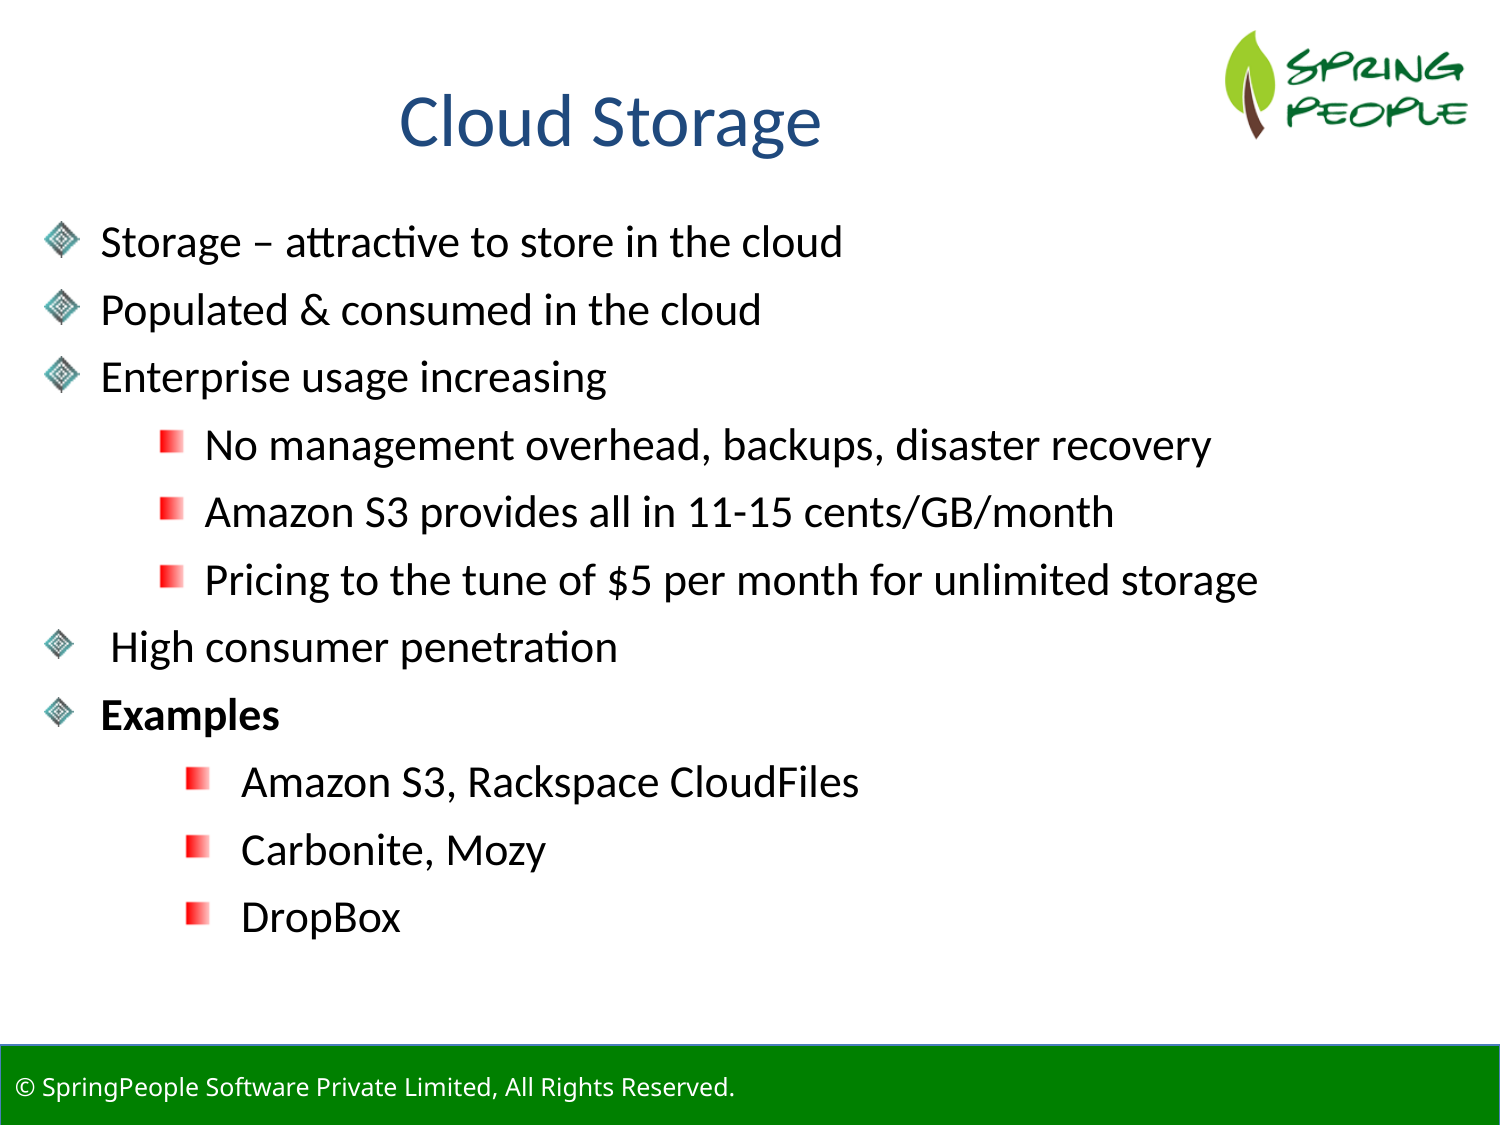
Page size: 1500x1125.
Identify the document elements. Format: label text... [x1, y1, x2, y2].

picture [158, 563, 187, 591]
picture [44, 289, 80, 325]
picture [184, 833, 213, 861]
text_box Cloud Storage [29, 63, 1194, 169]
picture [158, 495, 187, 523]
picture [1216, 30, 1468, 140]
picture [44, 356, 80, 393]
picture [44, 697, 74, 727]
picture [44, 221, 80, 258]
picture [184, 900, 213, 928]
text_box Storage – attractive to store in the cloud Populated & consumed in the cloud Enterprise usage increasing No management overhead, backups, disaster recovery Amazon S3 provides all in 11-15 cents/GB/month Pricing to the tune of $5 per month for unlimited storage High consumer penetration Examples Amazon S3, Rackspace CloudFiles Carbonite, Mozy DropBox [29, 204, 1441, 950]
picture [158, 428, 187, 456]
picture [44, 629, 74, 659]
picture [184, 765, 213, 793]
